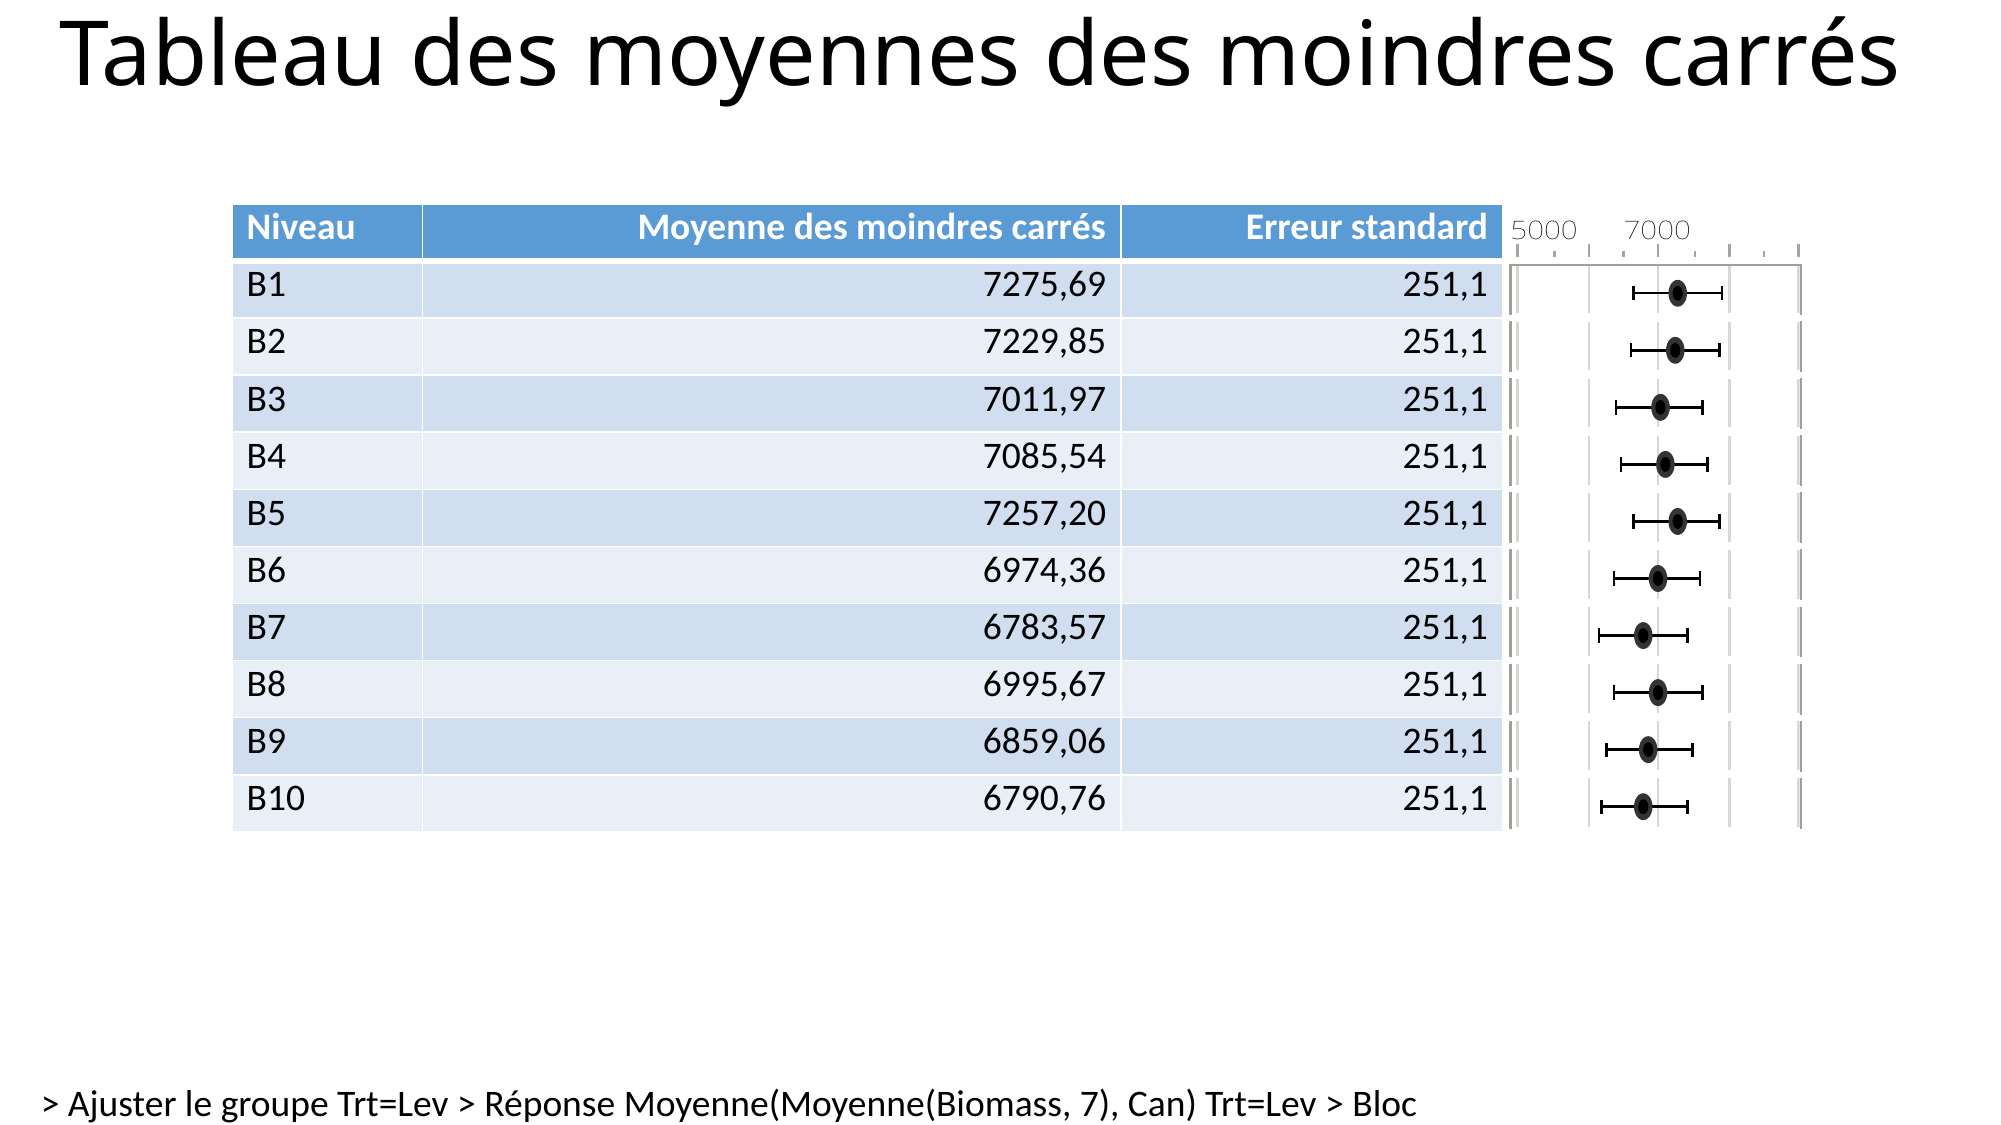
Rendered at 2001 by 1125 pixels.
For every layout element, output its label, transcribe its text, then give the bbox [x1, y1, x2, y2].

table_cell 6783,57 [423, 604, 1120, 660]
table_cell [1504, 490, 1805, 546]
table_cell B10 [233, 776, 422, 831]
table_cell 251,1 [1122, 661, 1502, 717]
table_cell 6790,76 [423, 776, 1120, 831]
table_header [1504, 205, 1805, 258]
table_cell 6974,36 [423, 547, 1120, 603]
text_box > Ajuster le groupe Trt=Lev > Réponse Moyenne(Moyenne(Biomass, 7), Can) Trt=Lev > Bloc [40, 1079, 1419, 1125]
title Tableau des moyennes des moindres carrés [0, 0, 1963, 113]
table_cell 6995,67 [423, 661, 1120, 717]
table_cell [1504, 604, 1805, 660]
table_cell B2 [233, 319, 422, 374]
table_cell B5 [233, 490, 422, 546]
table_cell 251,1 [1122, 433, 1502, 489]
table_cell B3 [233, 376, 422, 431]
table_cell [1504, 776, 1805, 831]
table_cell 6859,06 [423, 718, 1120, 774]
table_cell [1504, 661, 1805, 717]
table_cell 251,1 [1122, 319, 1502, 374]
table_cell 251,1 [1122, 718, 1502, 774]
table_cell B9 [233, 718, 422, 774]
table_cell 251,1 [1122, 776, 1502, 831]
table_cell [1504, 376, 1805, 431]
table_header Erreur standard [1122, 205, 1502, 258]
table_cell [1504, 433, 1805, 489]
table_cell [1504, 718, 1805, 774]
table_cell B8 [233, 661, 422, 717]
table_cell [1504, 264, 1805, 317]
table_header Moyenne des moindres carrés [423, 205, 1120, 258]
table_cell 7275,69 [423, 264, 1120, 317]
table_cell 251,1 [1122, 604, 1502, 660]
table_cell [1504, 547, 1805, 603]
table_cell B4 [233, 433, 422, 489]
table_cell 7257,20 [423, 490, 1120, 546]
table_cell 7011,97 [423, 376, 1120, 431]
table_cell 251,1 [1122, 264, 1502, 317]
table_cell 7085,54 [423, 433, 1120, 489]
table_cell B6 [233, 547, 422, 603]
table_cell 251,1 [1122, 376, 1502, 431]
table_cell 251,1 [1122, 490, 1502, 546]
table_cell 7229,85 [423, 319, 1120, 374]
table_cell B7 [233, 604, 422, 660]
table_cell [1504, 319, 1805, 374]
table_cell B1 [233, 264, 422, 317]
table_header Niveau [233, 205, 422, 258]
table_cell 251,1 [1122, 547, 1502, 603]
